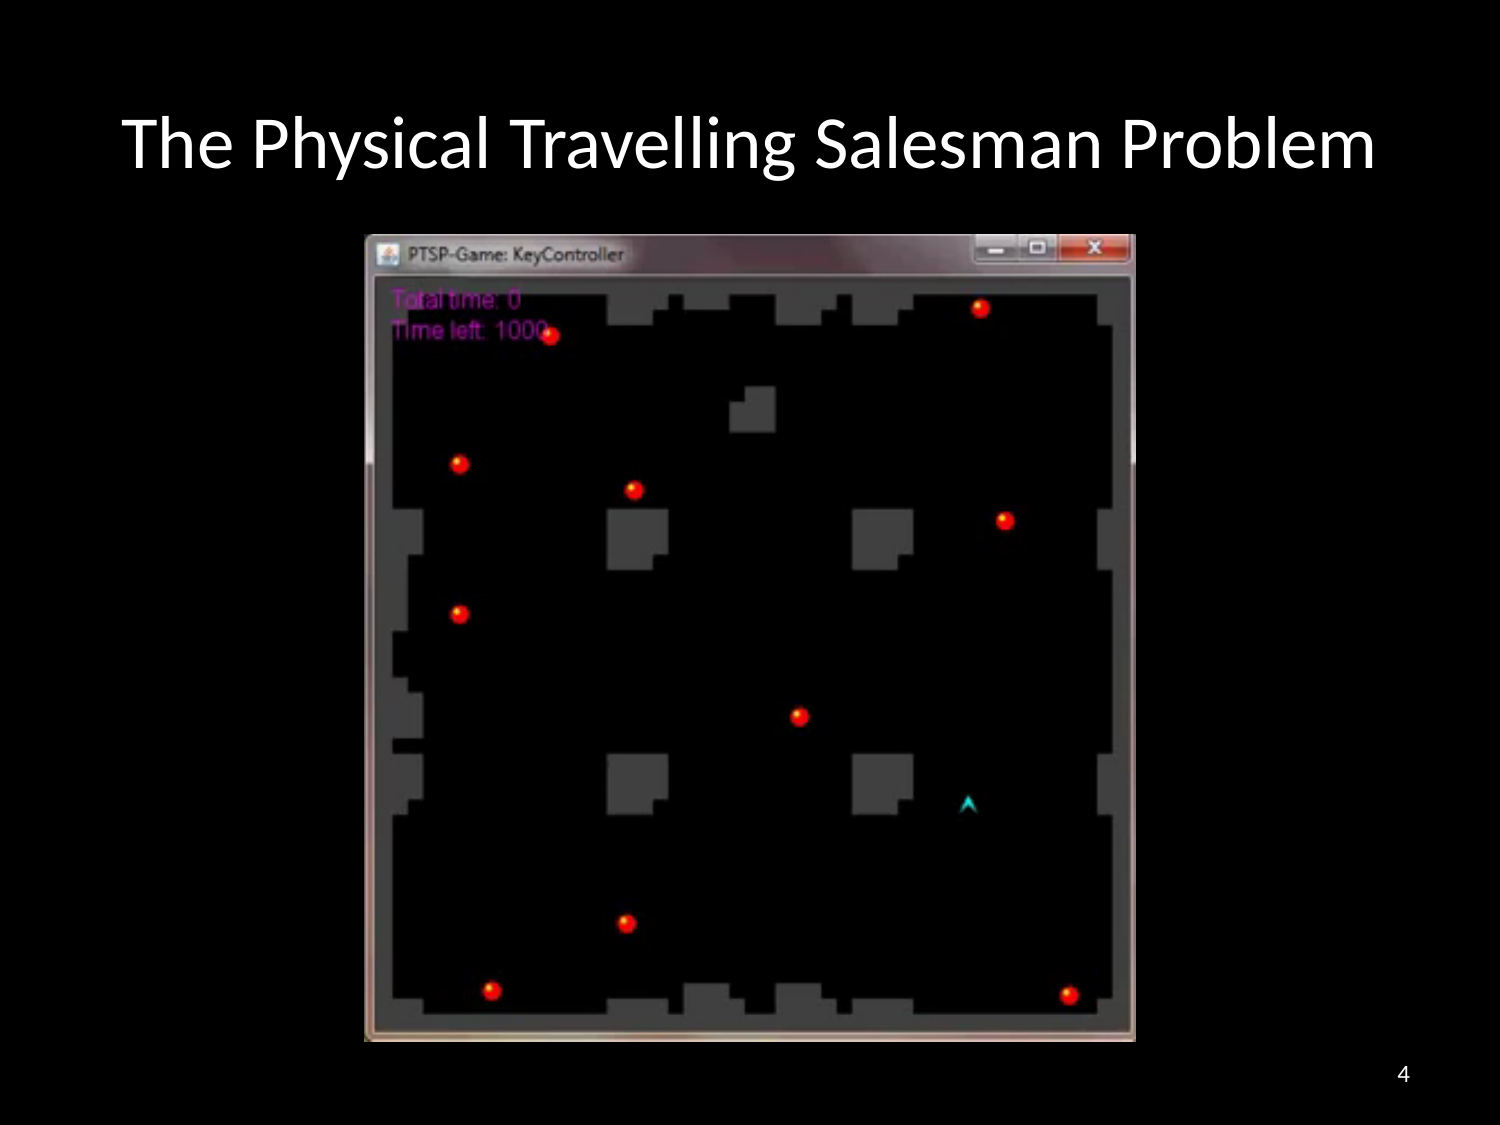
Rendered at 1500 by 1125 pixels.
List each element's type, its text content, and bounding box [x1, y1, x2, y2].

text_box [363, 233, 1137, 1043]
title The Physical Travelling Salesman Problem [75, 45, 1425, 233]
slide_number 4 [1074, 1042, 1425, 1103]
